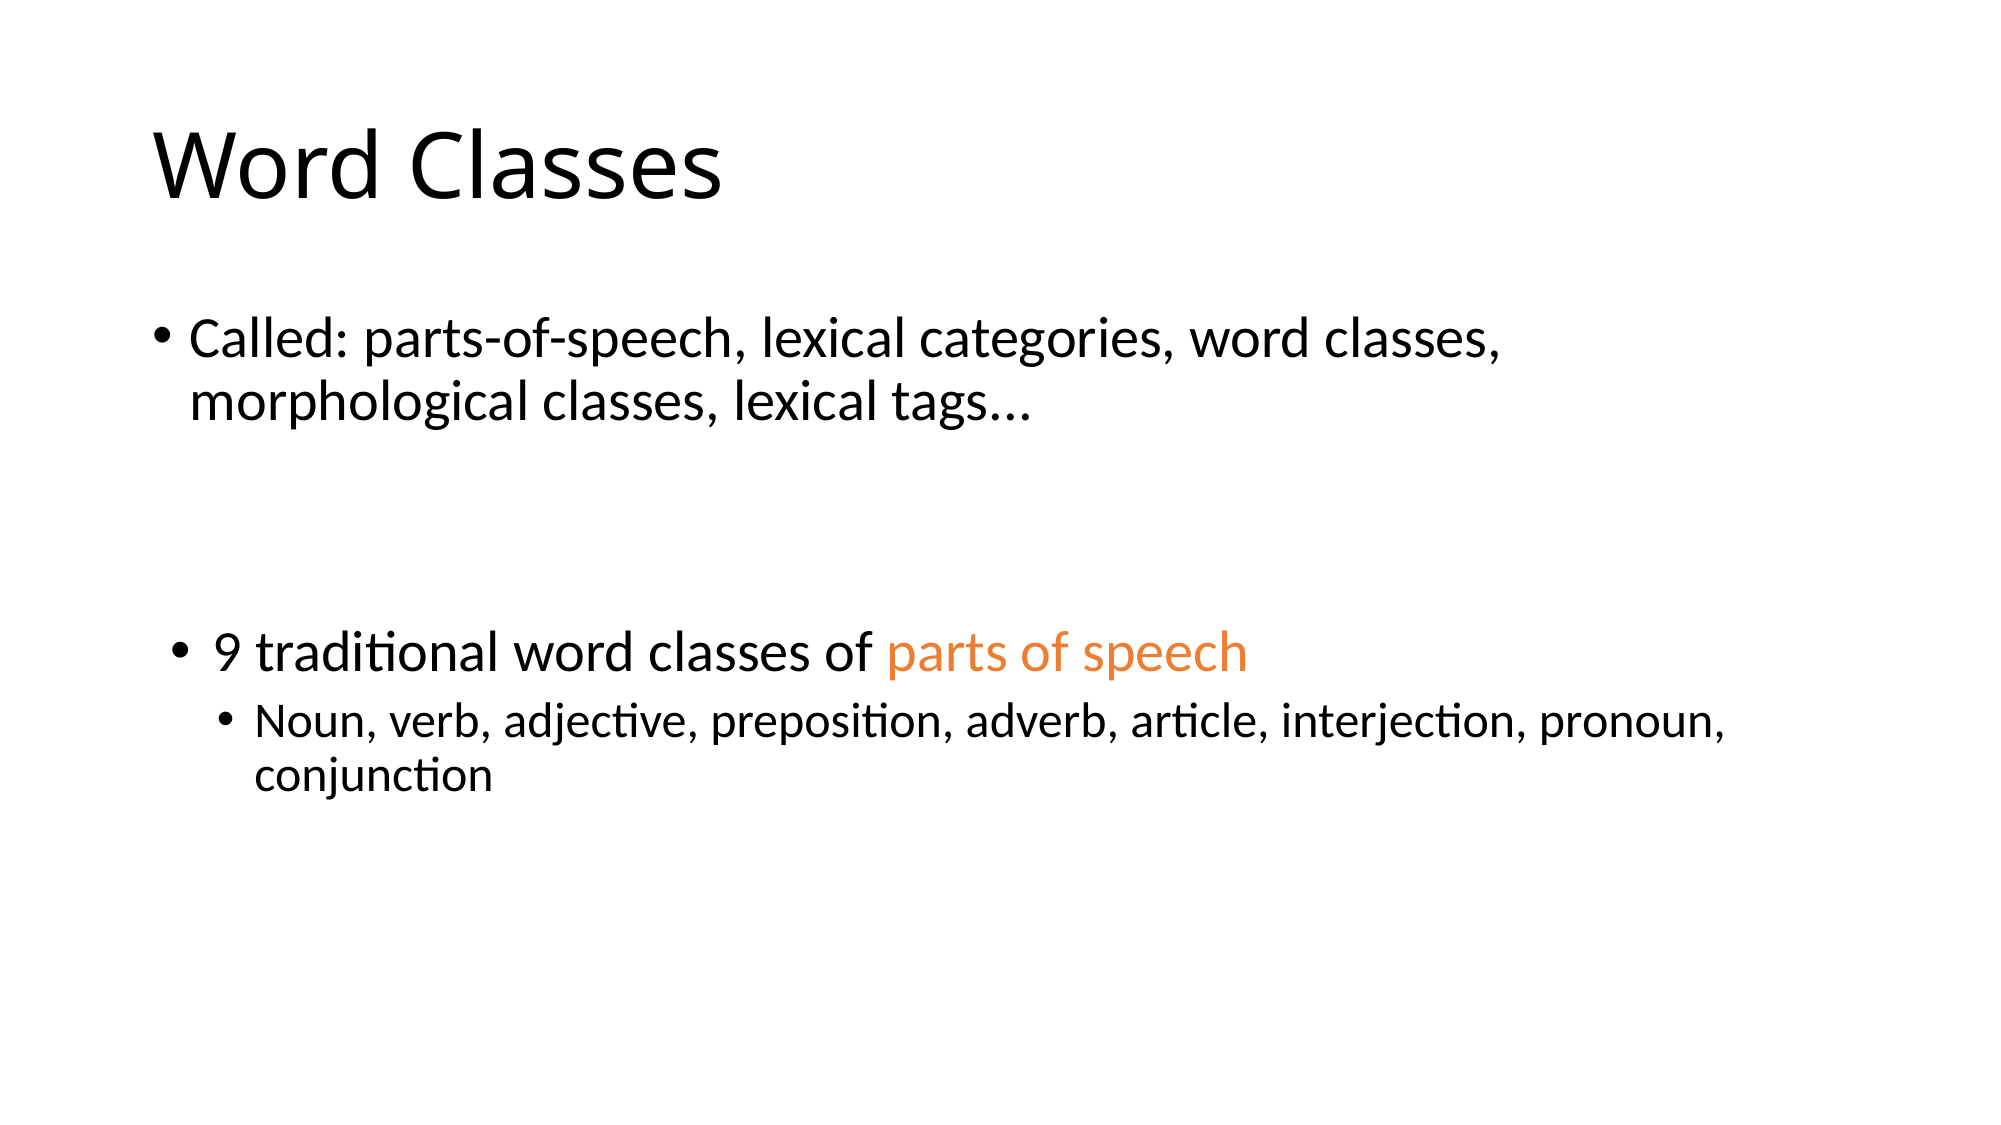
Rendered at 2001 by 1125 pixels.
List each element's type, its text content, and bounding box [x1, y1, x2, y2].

list Called: parts-of-speech, lexical categories, word classes, morphological classes, lexical tags... 9 traditional word classes of parts of speech Noun, verb, adjective, preposition, adverb, article, interjection, pronoun, conjunction [137, 299, 1863, 1014]
title Word Classes [137, 59, 1863, 278]
